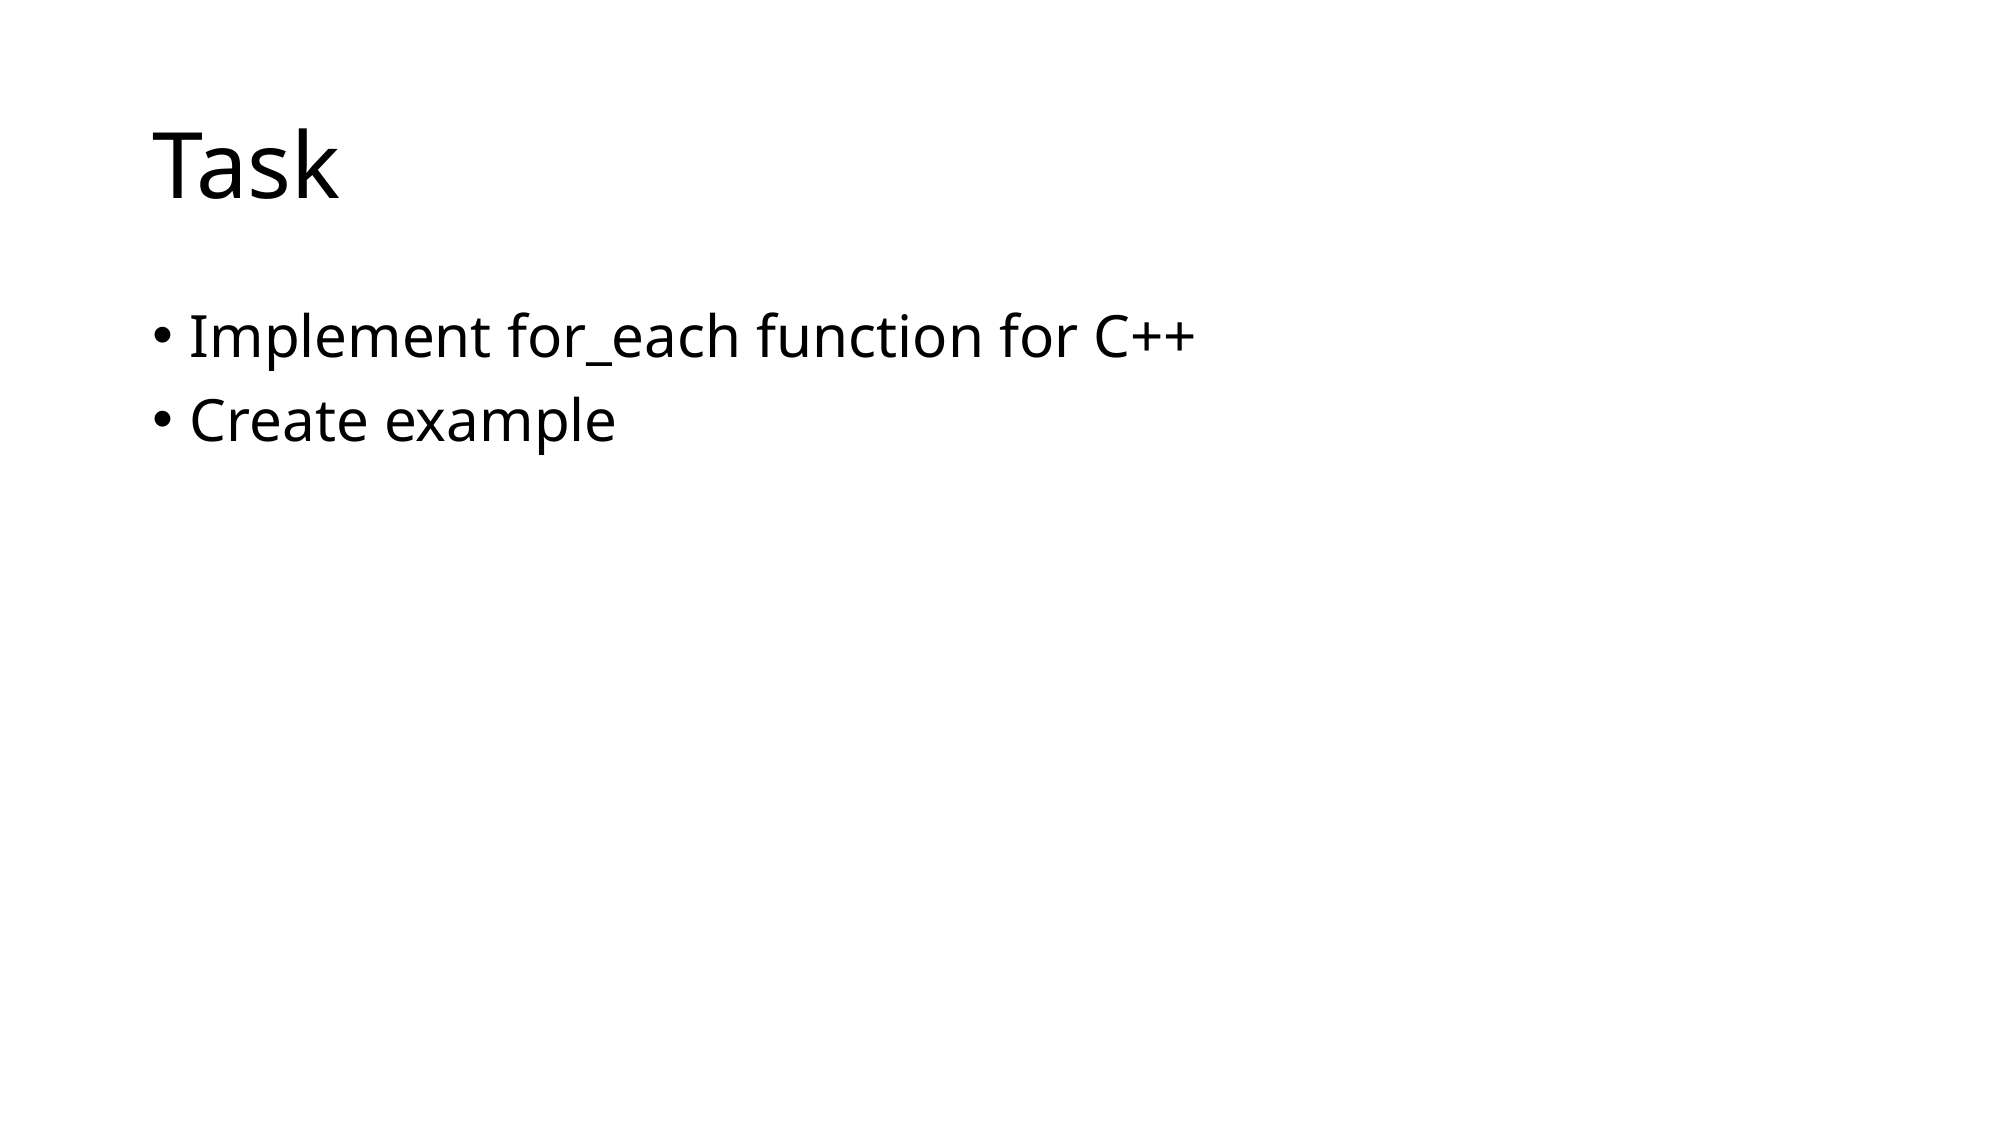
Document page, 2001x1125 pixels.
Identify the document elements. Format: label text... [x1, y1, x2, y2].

title Task [137, 59, 1863, 278]
list Implement for_each function for C++ Create example [137, 299, 1863, 1014]
